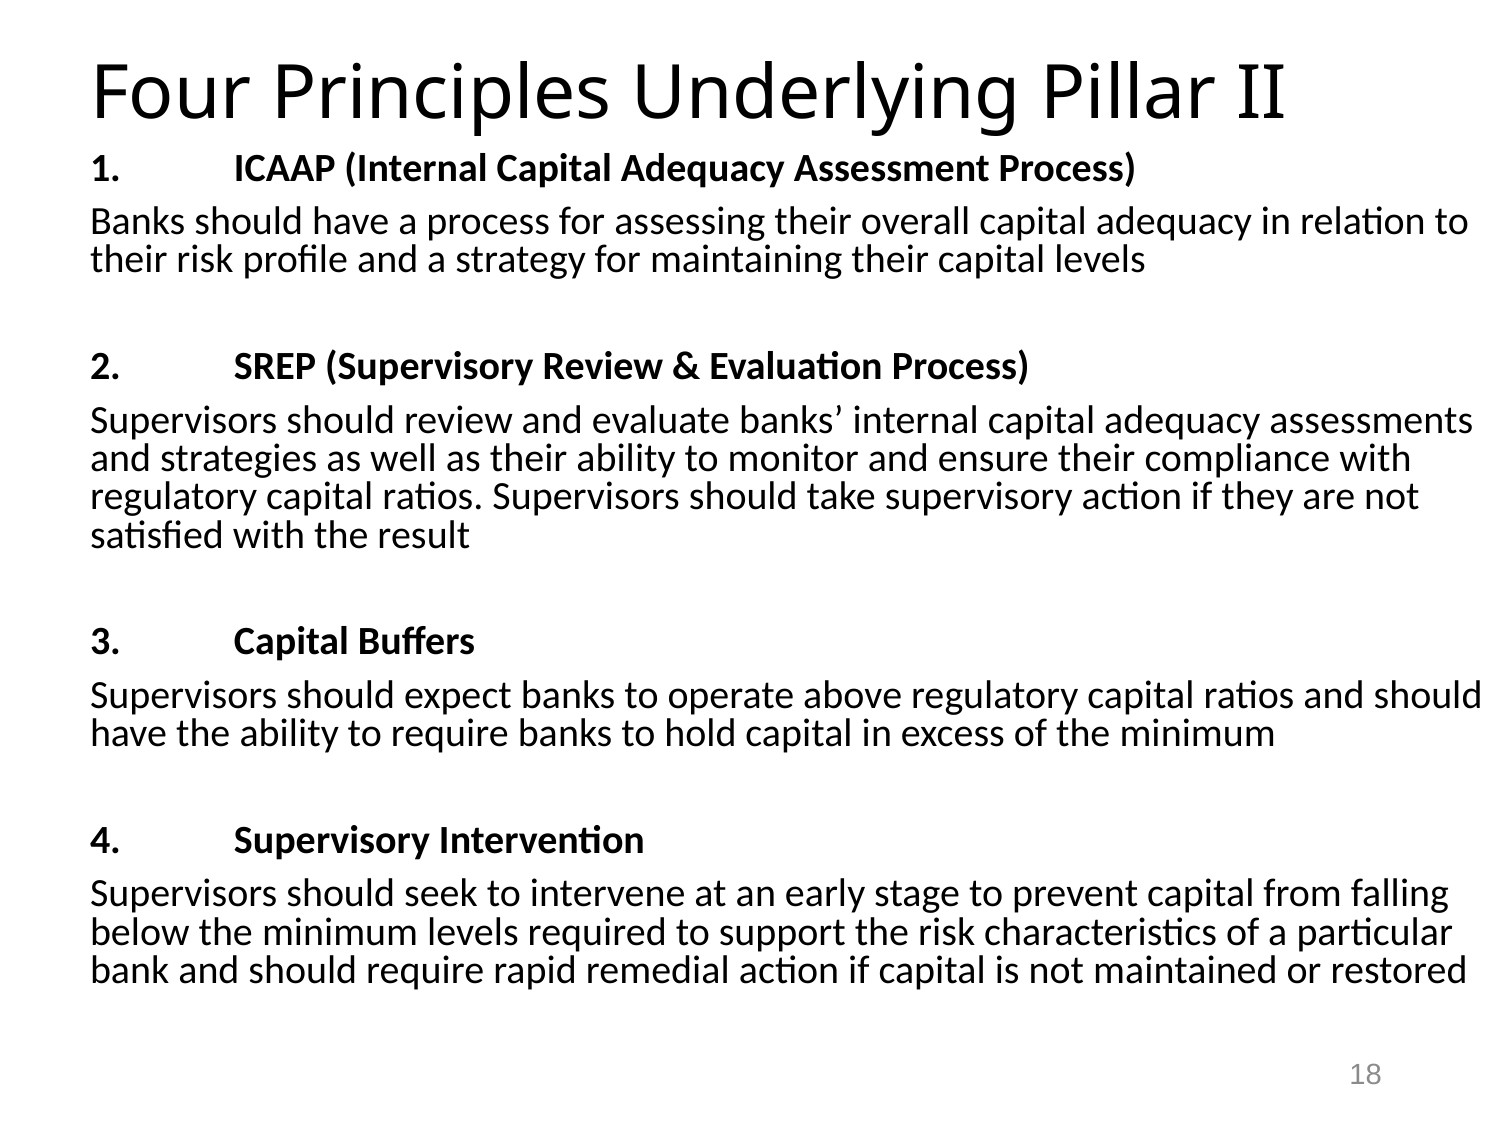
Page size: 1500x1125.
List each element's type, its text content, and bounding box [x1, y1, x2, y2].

list 1. ICAAP (Internal Capital Adequacy Assessment Process) Banks should have a process for assessing their overall capital adequacy in relation to their risk profile and a strategy for maintaining their capital levels 2. SREP (Supervisory Review & Evaluation Process) Supervisors should review and evaluate banks’ internal capital adequacy assessments and strategies as well as their ability to monitor and ensure their compliance with regulatory capital ratios. Supervisors should take supervisory action if they are not satisfied with the result 3. Capital Buffers Supervisors should expect banks to operate above regulatory capital ratios and should have the ability to require banks to hold capital in excess of the minimum 4. Supervisory Intervention Supervisors should seek to intervene at an early stage to prevent capital from falling below the minimum levels required to support the risk characteristics of a particular bank and should require rapid remedial action if capital is not maintained or restored [75, 142, 1500, 1043]
slide_number 18 [1059, 1042, 1397, 1103]
title Four Principles Underlying Pillar II [75, 45, 1425, 142]
